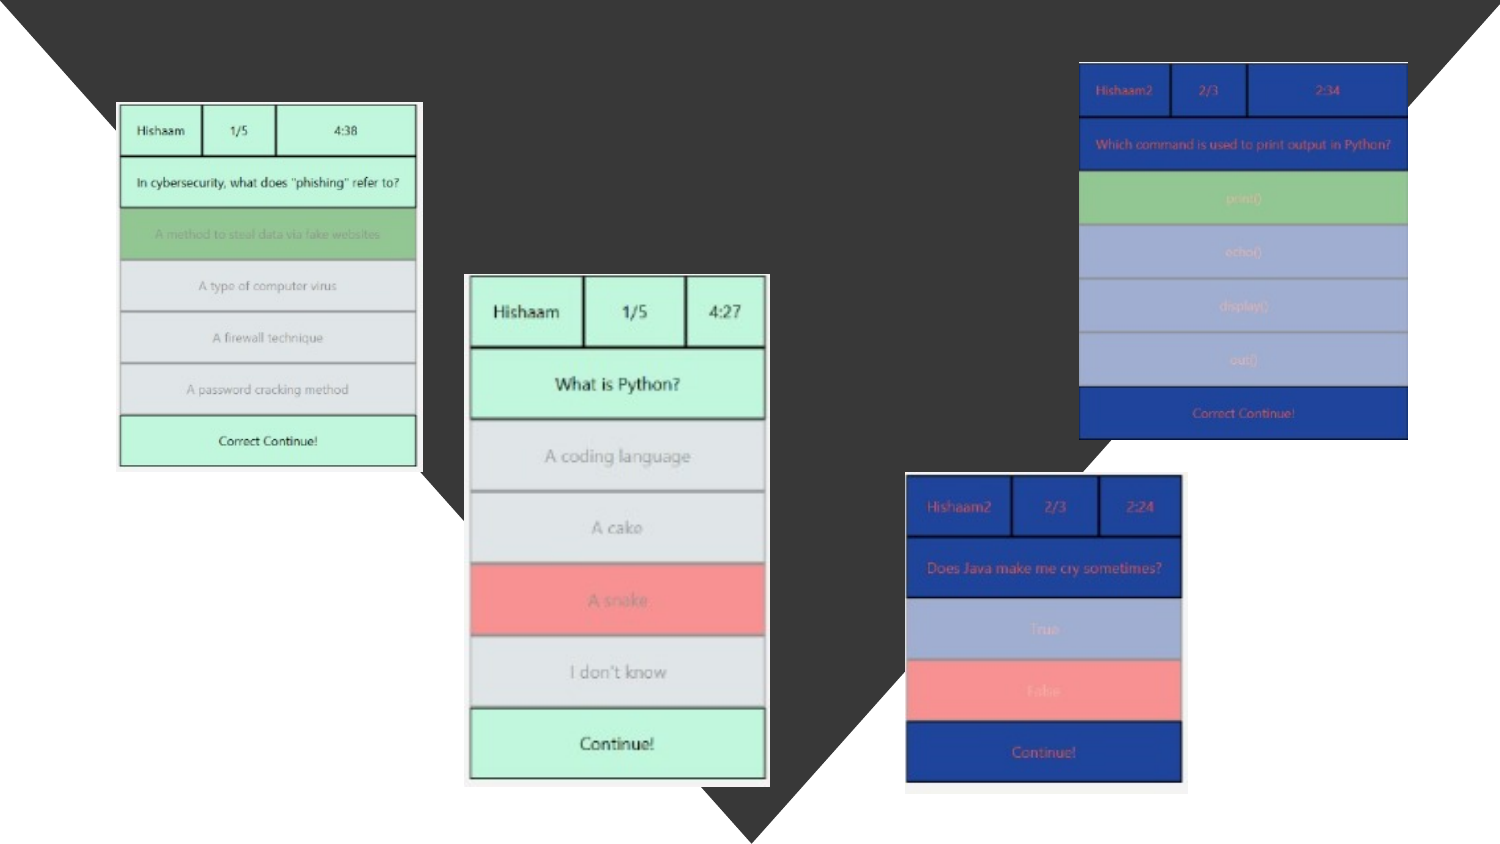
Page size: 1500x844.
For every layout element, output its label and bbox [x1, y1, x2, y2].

picture [1079, 62, 1408, 441]
picture [904, 471, 1189, 795]
picture [463, 274, 770, 787]
picture [116, 102, 423, 473]
